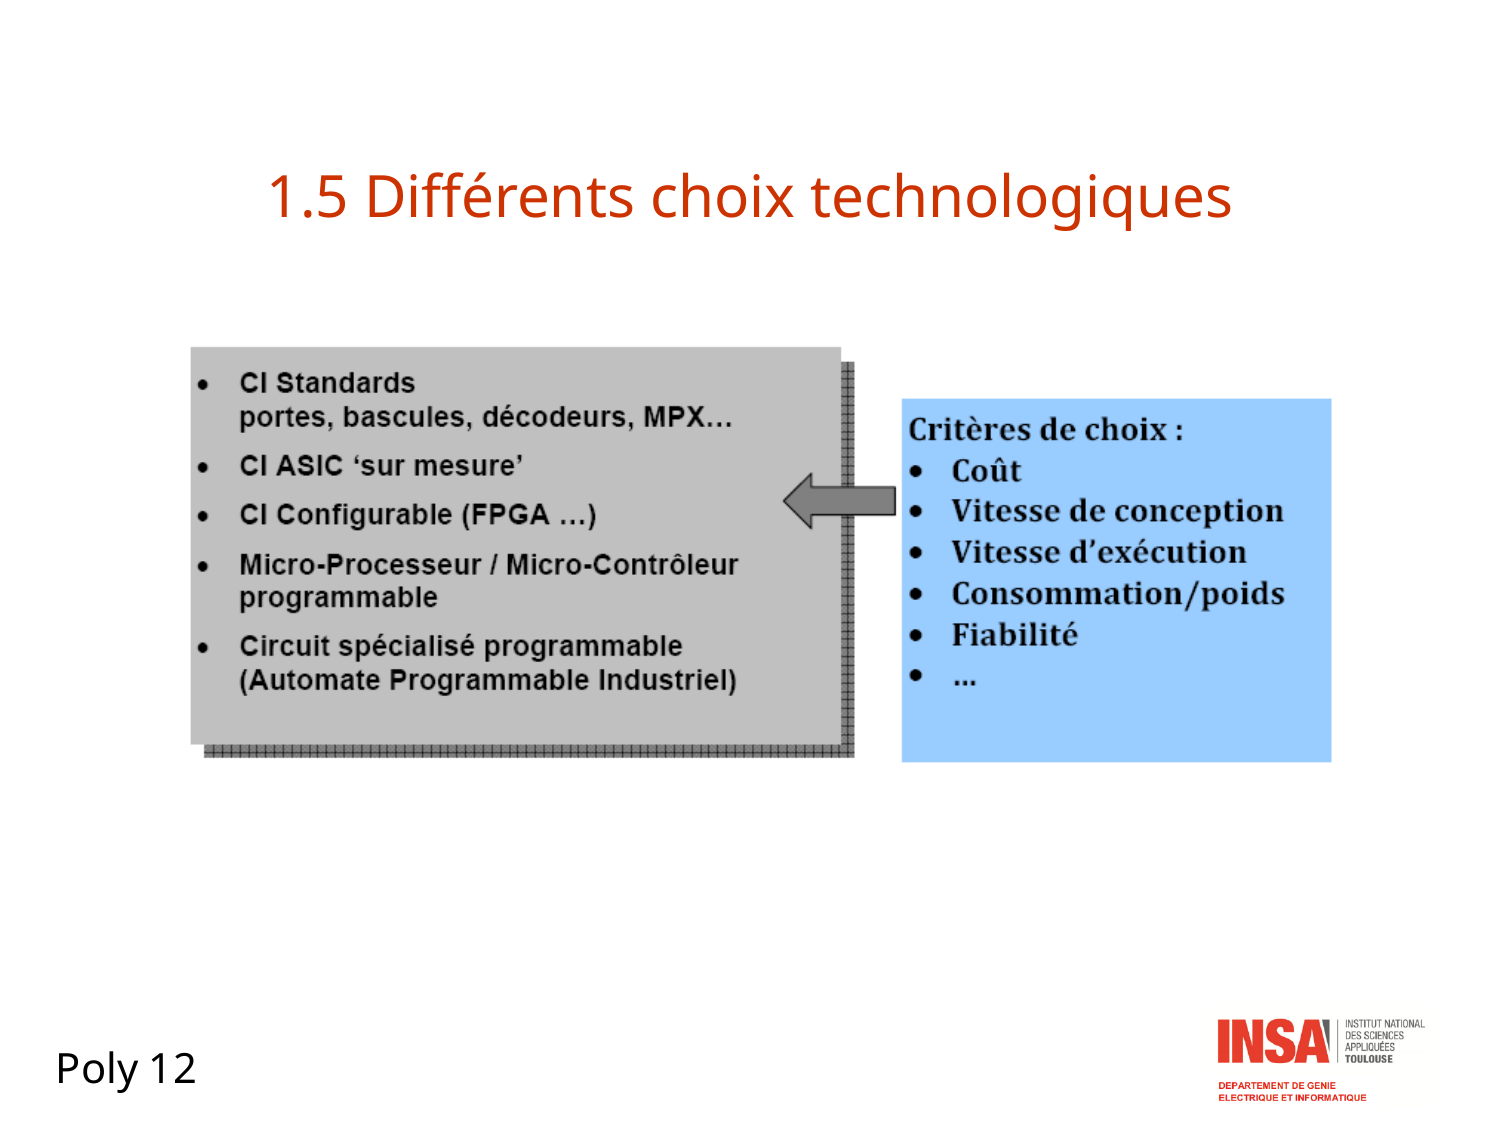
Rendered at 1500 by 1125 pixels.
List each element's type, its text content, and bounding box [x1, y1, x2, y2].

text_box Poly 12 [41, 1034, 290, 1100]
title 1.5 Différents choix technologiques [112, 99, 1388, 288]
picture [1210, 1005, 1430, 1112]
picture [148, 328, 1352, 797]
